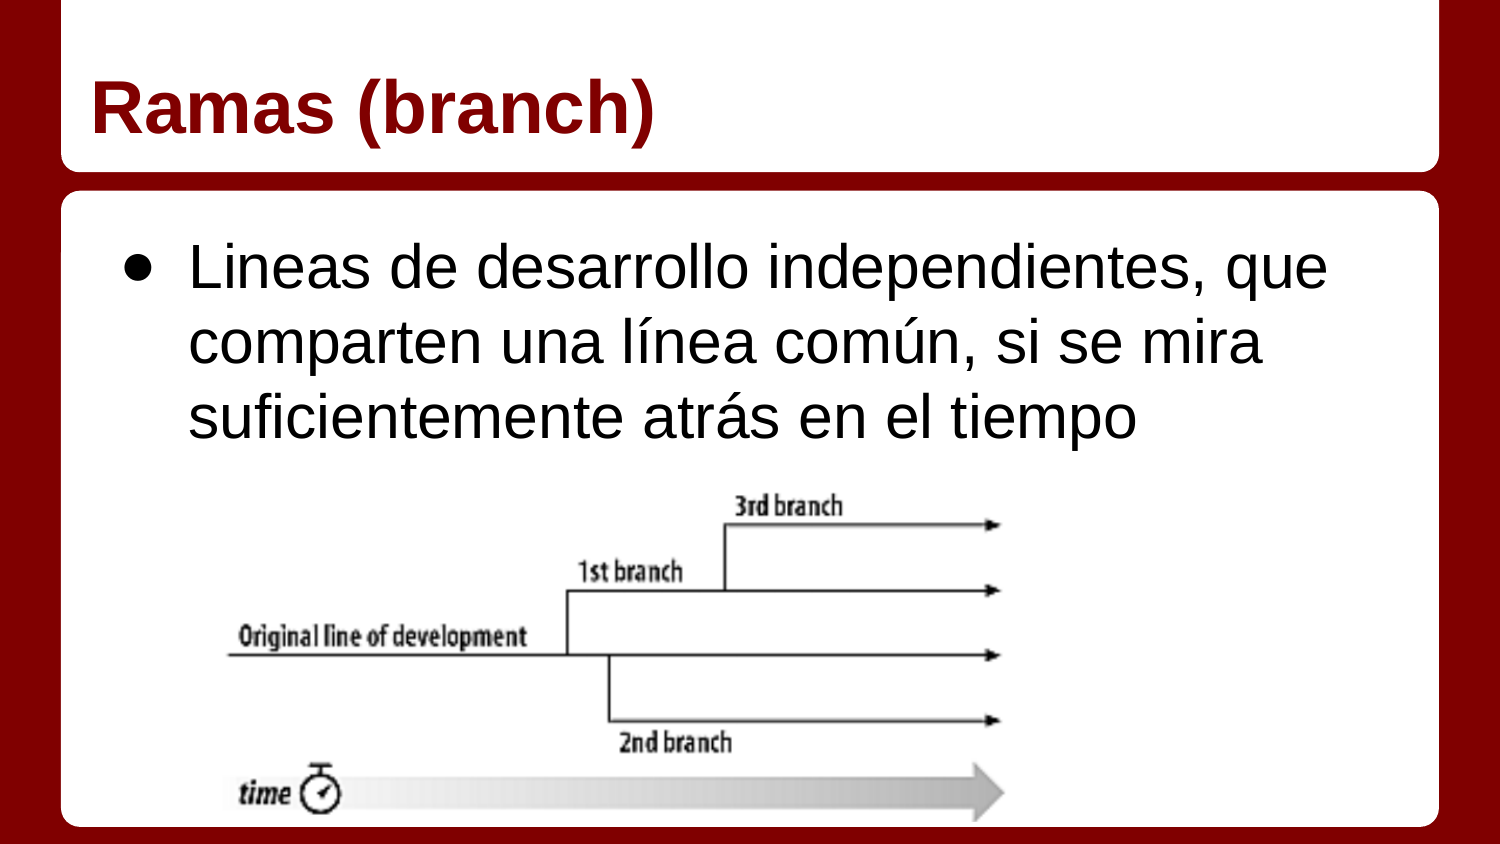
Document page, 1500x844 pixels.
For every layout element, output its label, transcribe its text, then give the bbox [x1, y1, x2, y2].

title Ramas (branch) [75, 22, 1425, 164]
text_box Lineas de desarrollo independientes, que comparten una línea común, si se mira suficientemente atrás en el tiempo [98, 211, 1370, 452]
picture [204, 487, 1023, 822]
